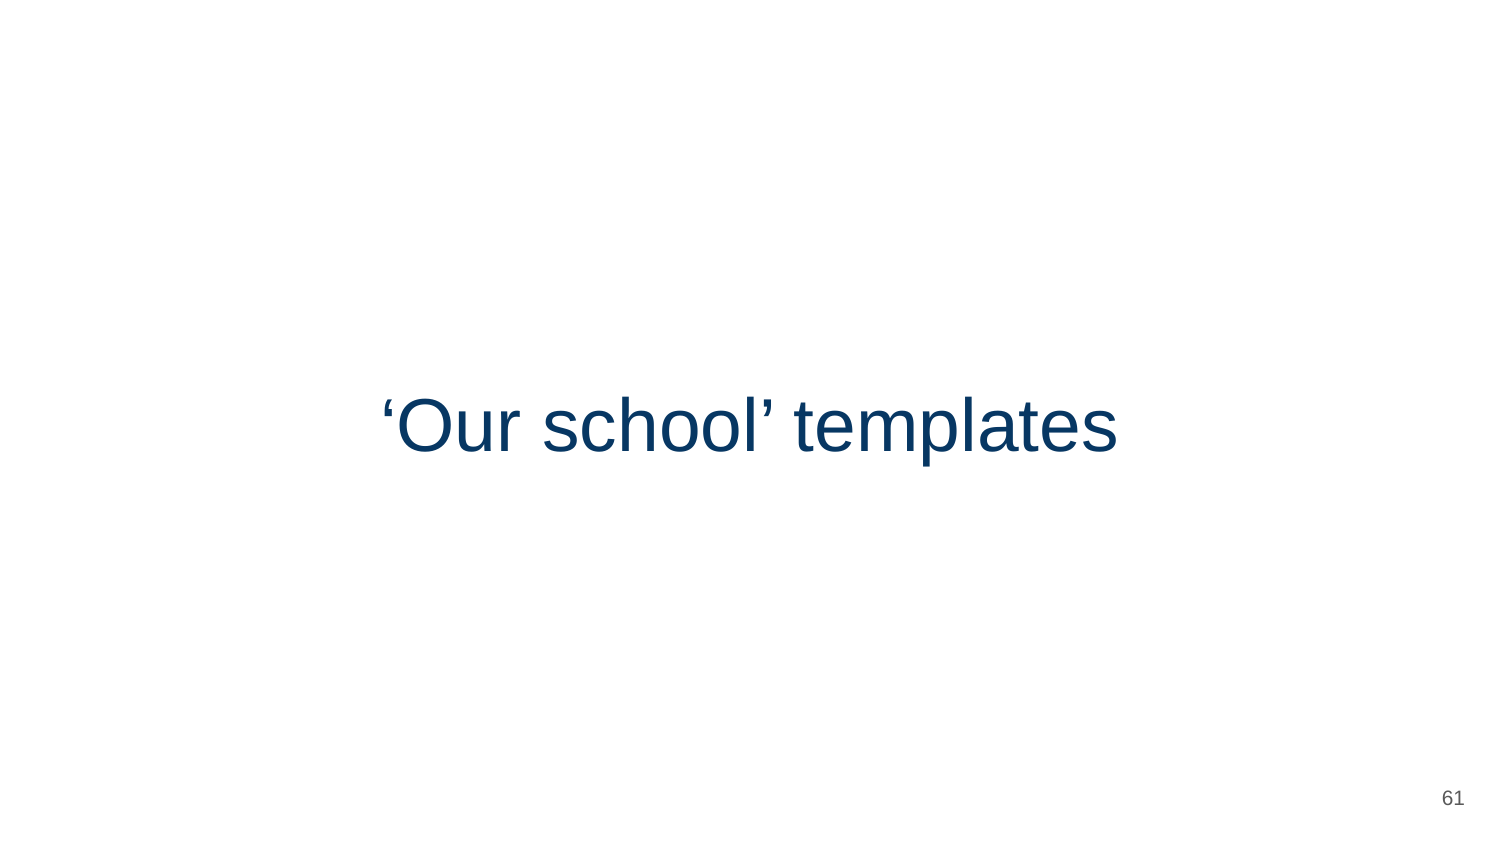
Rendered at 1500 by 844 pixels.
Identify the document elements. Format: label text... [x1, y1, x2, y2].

slide_number 61 [1389, 764, 1480, 830]
title ‘Our school’ templates [51, 352, 1449, 491]
